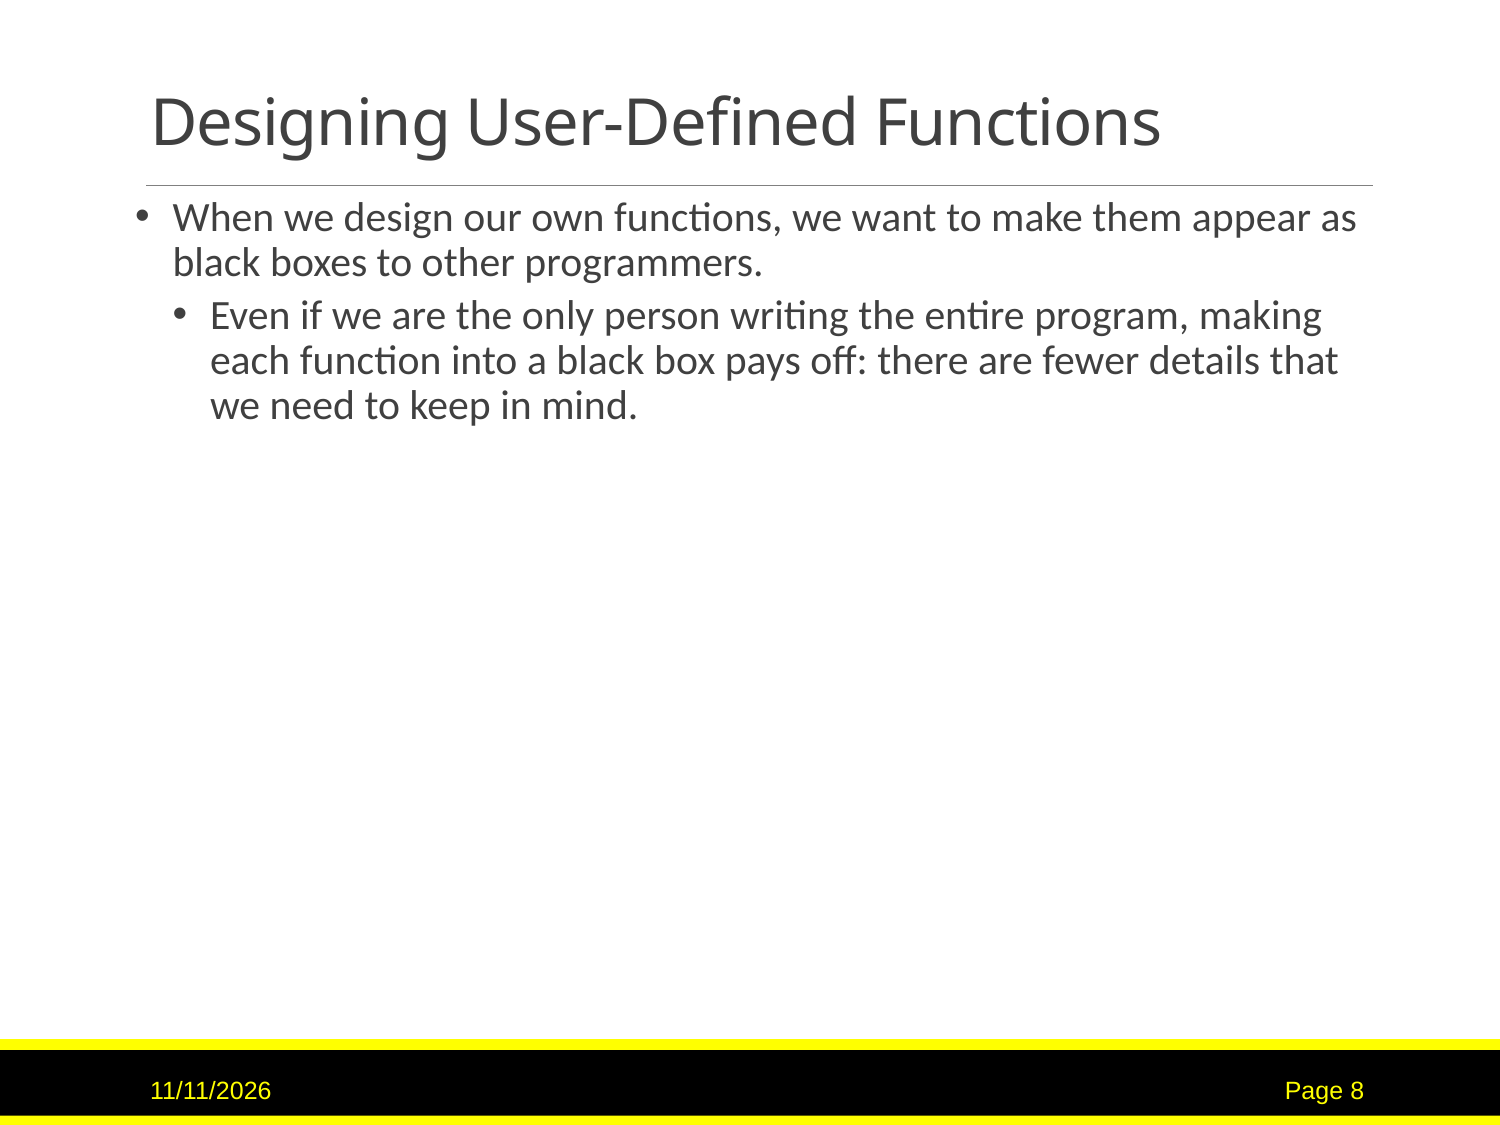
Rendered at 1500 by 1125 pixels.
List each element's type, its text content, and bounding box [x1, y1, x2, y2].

slide_number Page 8 [1218, 1059, 1380, 1120]
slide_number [135, 1059, 440, 1120]
title Designing User-Defined Functions [135, 47, 1373, 167]
list When we design our own functions, we want to make them appear as black boxes to other programmers. Even if we are the only person writing the entire program, making each function into a black box pays off: there are fewer details that we need to keep in mind. [135, 187, 1373, 963]
